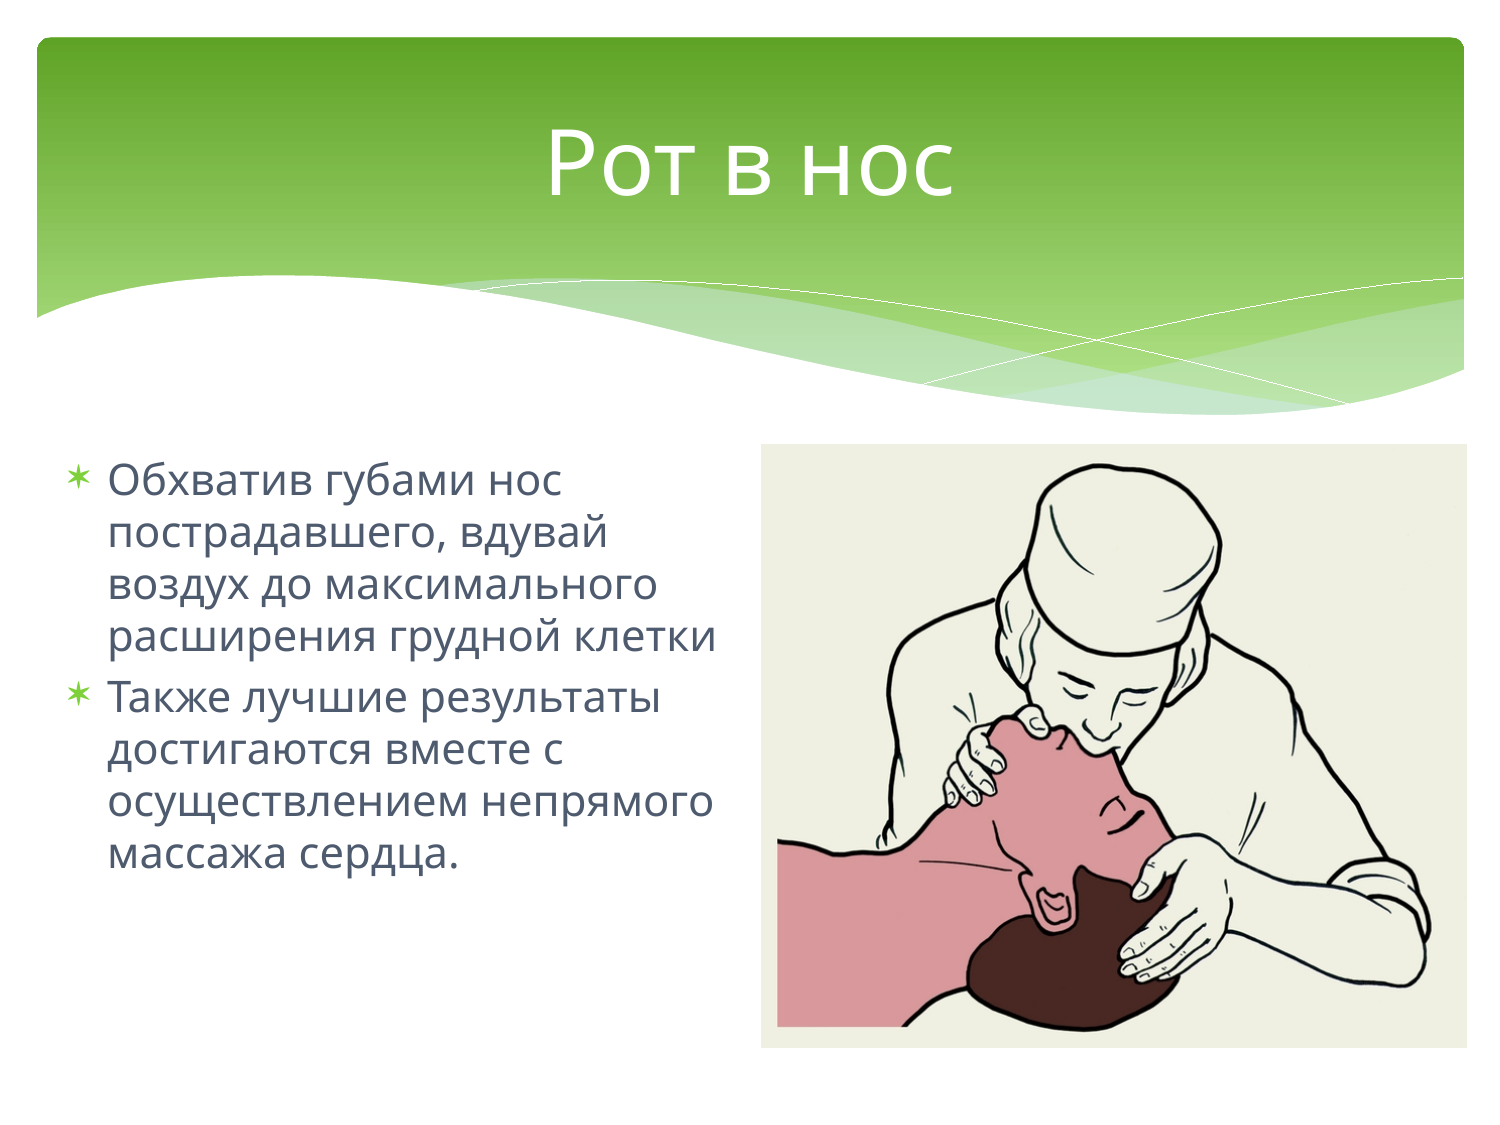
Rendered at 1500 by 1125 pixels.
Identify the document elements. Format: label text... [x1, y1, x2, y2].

title Рот в нос [75, 55, 1425, 261]
list Обхватив губами нос пострадавшего, вдувай воздух до максимального расширения грудной клетки Также лучшие результаты достигаются вместе с осуществлением непрямого массажа сердца. [53, 444, 759, 1024]
picture [761, 444, 1467, 1048]
